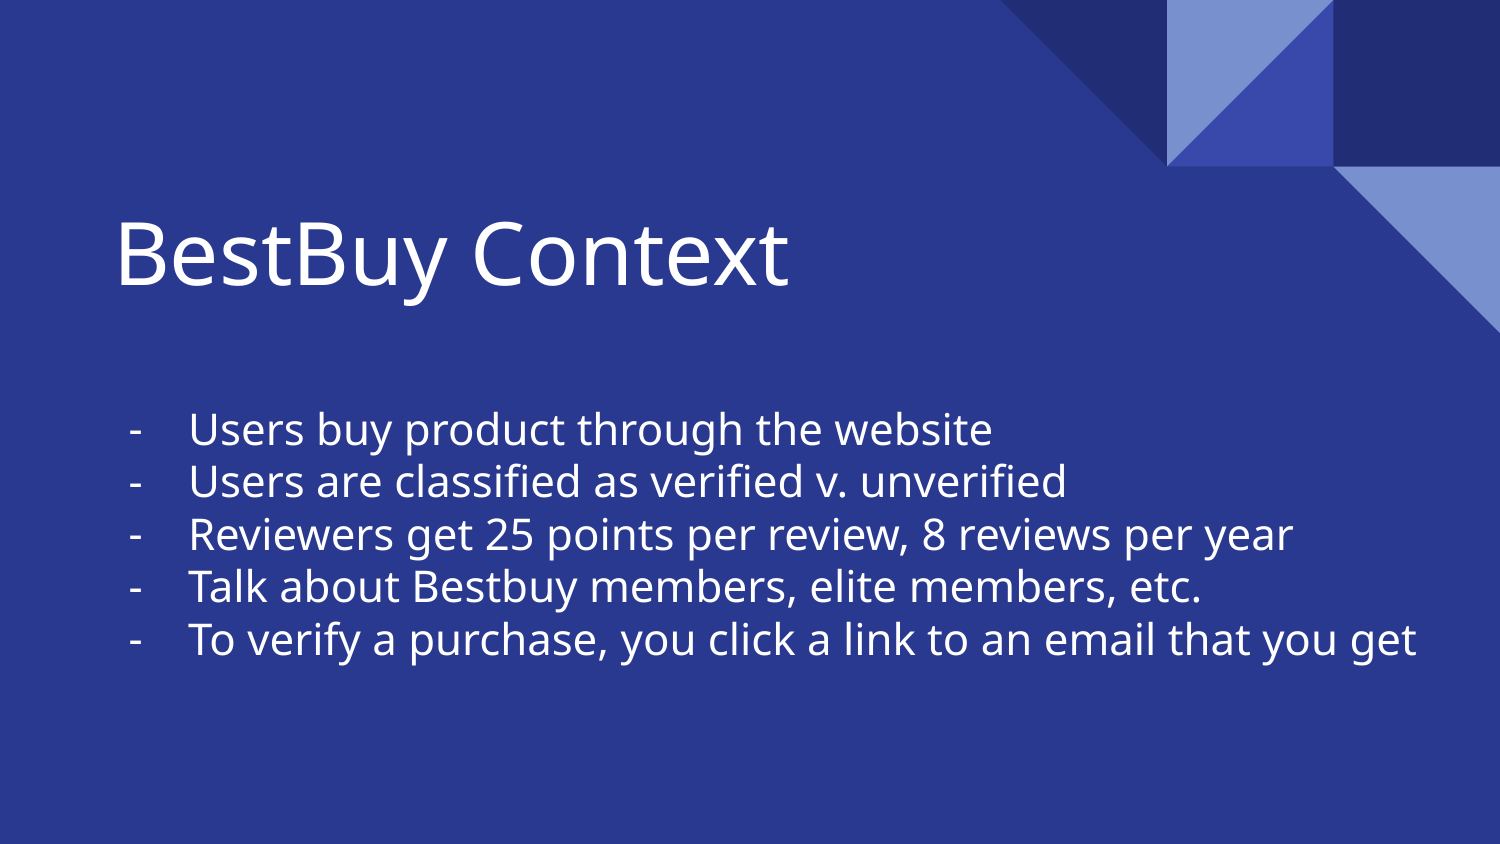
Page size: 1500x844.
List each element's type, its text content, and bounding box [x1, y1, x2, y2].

title BestBuy Context [98, 179, 1447, 318]
subtitle Users buy product through the website Users are classified as verified v. unverified Reviewers get 25 points per review, 8 reviews per year Talk about Bestbuy members, elite members, etc. To verify a purchase, you click a link to an email that you get [98, 386, 1447, 740]
